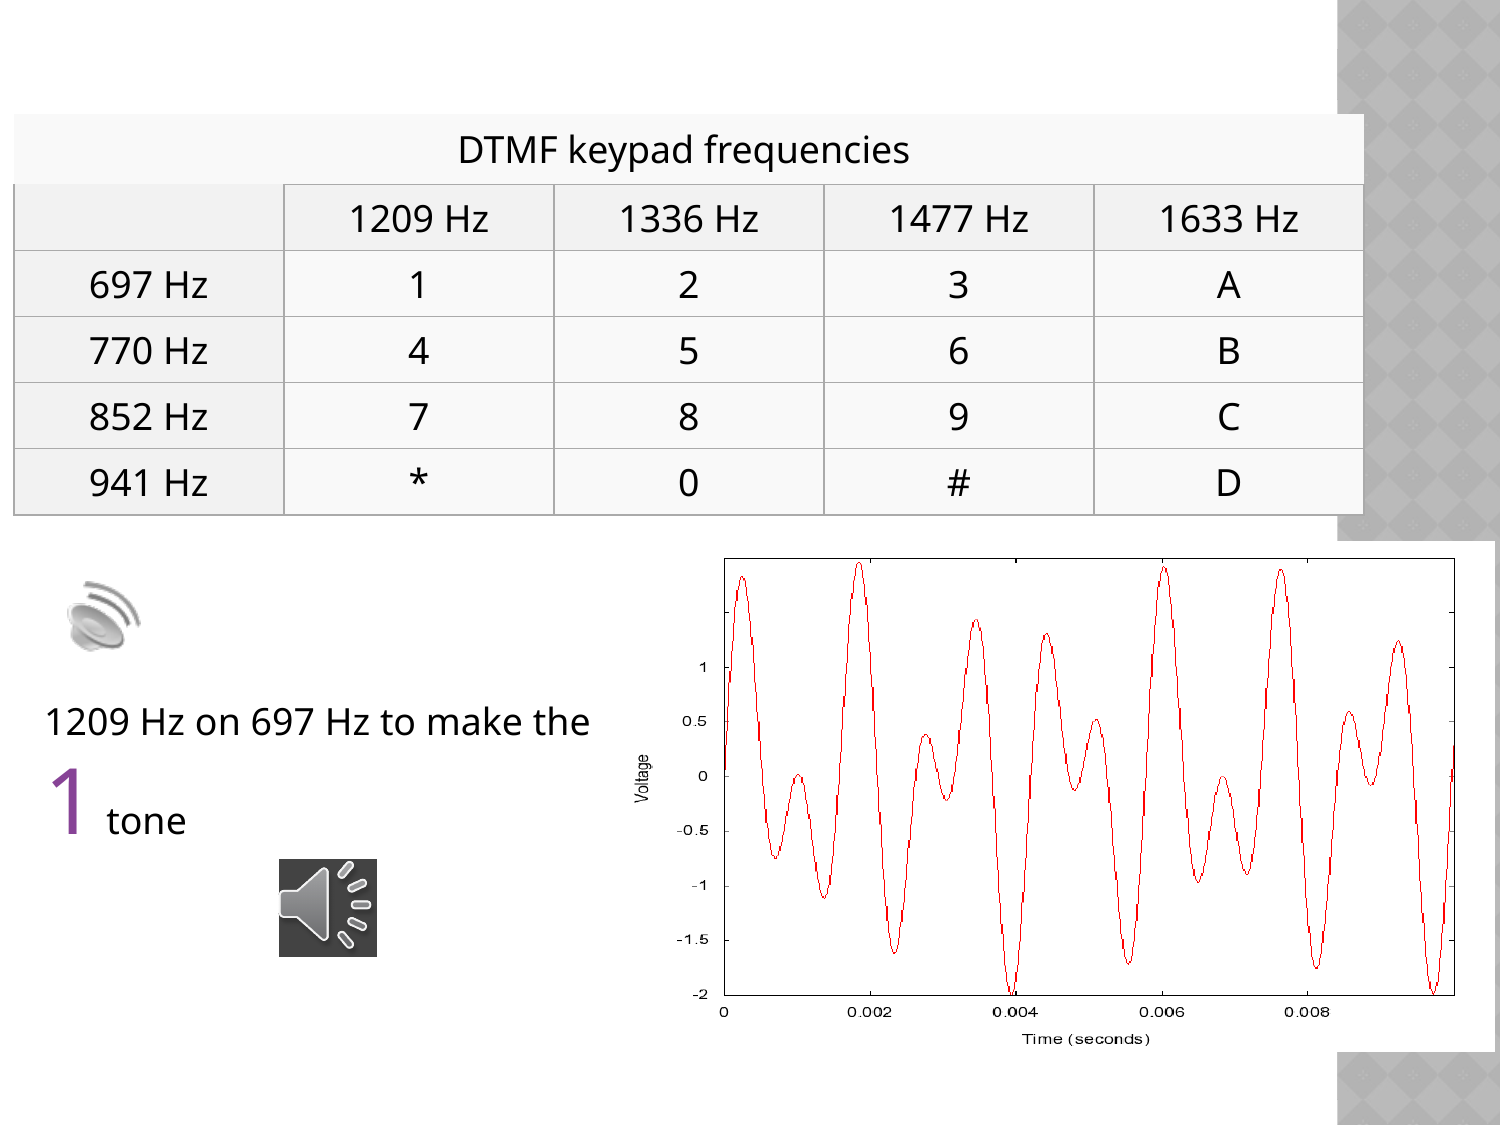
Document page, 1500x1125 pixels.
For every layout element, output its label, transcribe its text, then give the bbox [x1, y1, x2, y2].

picture [277, 857, 379, 959]
table_cell 5 [555, 317, 823, 382]
table_cell C [1095, 383, 1363, 448]
table_cell 9 [825, 383, 1093, 448]
table_cell 770 Hz [15, 317, 283, 382]
table_cell 1633 Hz [1095, 185, 1363, 250]
table_cell 4 [285, 317, 553, 382]
table_cell 941 Hz [15, 449, 283, 514]
table_cell 0 [555, 449, 823, 514]
table_cell 6 [825, 317, 1093, 382]
table_header DTMF keypad frequencies [14, 114, 1364, 184]
table_cell 697 Hz [15, 251, 283, 316]
table_cell 8 [555, 383, 823, 448]
table_cell 852 Hz [15, 383, 283, 448]
table_cell 1209 Hz [285, 185, 553, 250]
table_cell 1477 Hz [825, 185, 1093, 250]
table_cell 3 [825, 251, 1093, 316]
table_cell * [285, 449, 553, 514]
table_cell D [1095, 449, 1363, 514]
table_cell B [1095, 317, 1363, 382]
table_cell 2 [555, 251, 823, 316]
picture [65, 573, 145, 653]
table_cell # [825, 449, 1093, 514]
table_cell A [1095, 251, 1363, 316]
table_cell [15, 184, 283, 250]
text_box 1209 Hz on 697 Hz to make the 1 tone [29, 690, 596, 861]
picture [602, 540, 1495, 1053]
table_cell 1 [285, 251, 553, 316]
text_box [809, 401, 841, 507]
table_cell 7 [285, 383, 553, 448]
table_cell 1336 Hz [555, 185, 823, 250]
